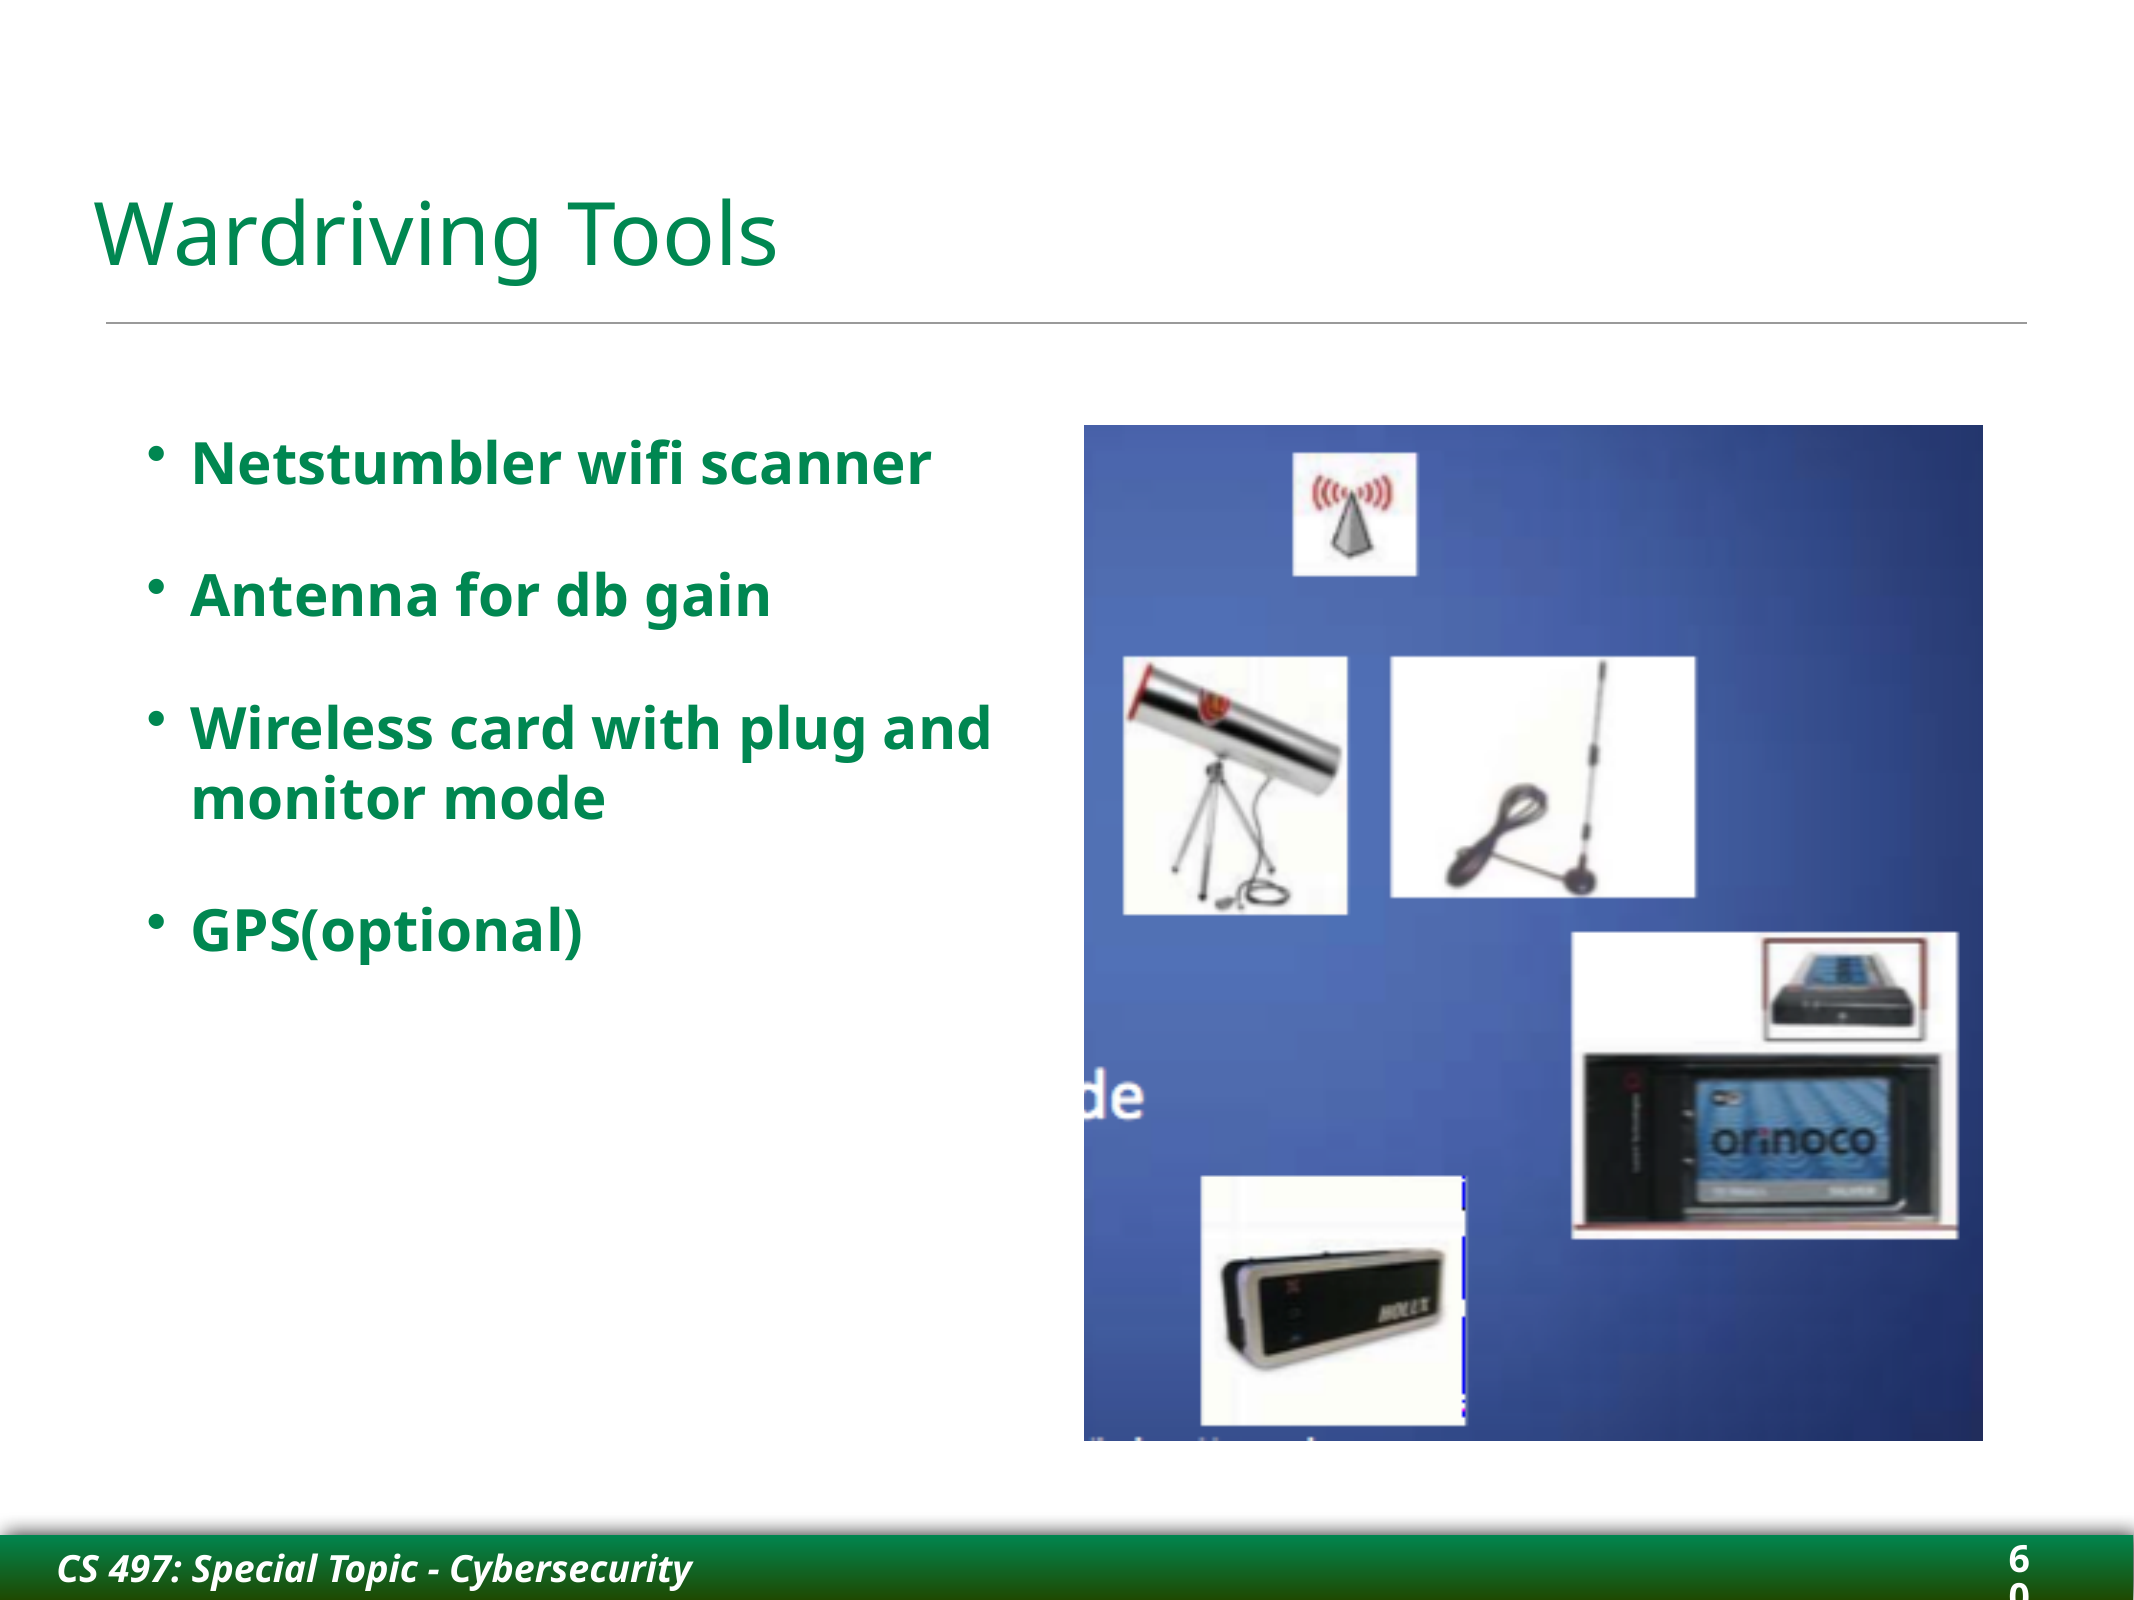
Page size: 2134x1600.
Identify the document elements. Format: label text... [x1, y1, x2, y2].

slide_number 60 [2007, 1534, 2049, 1582]
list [1084, 425, 1983, 1442]
list Netstumbler wifi scanner Antenna for db gain Wireless card with plug and monitor mode GPS(optional) [146, 425, 1054, 1442]
title Wardriving Tools [93, 53, 2041, 284]
